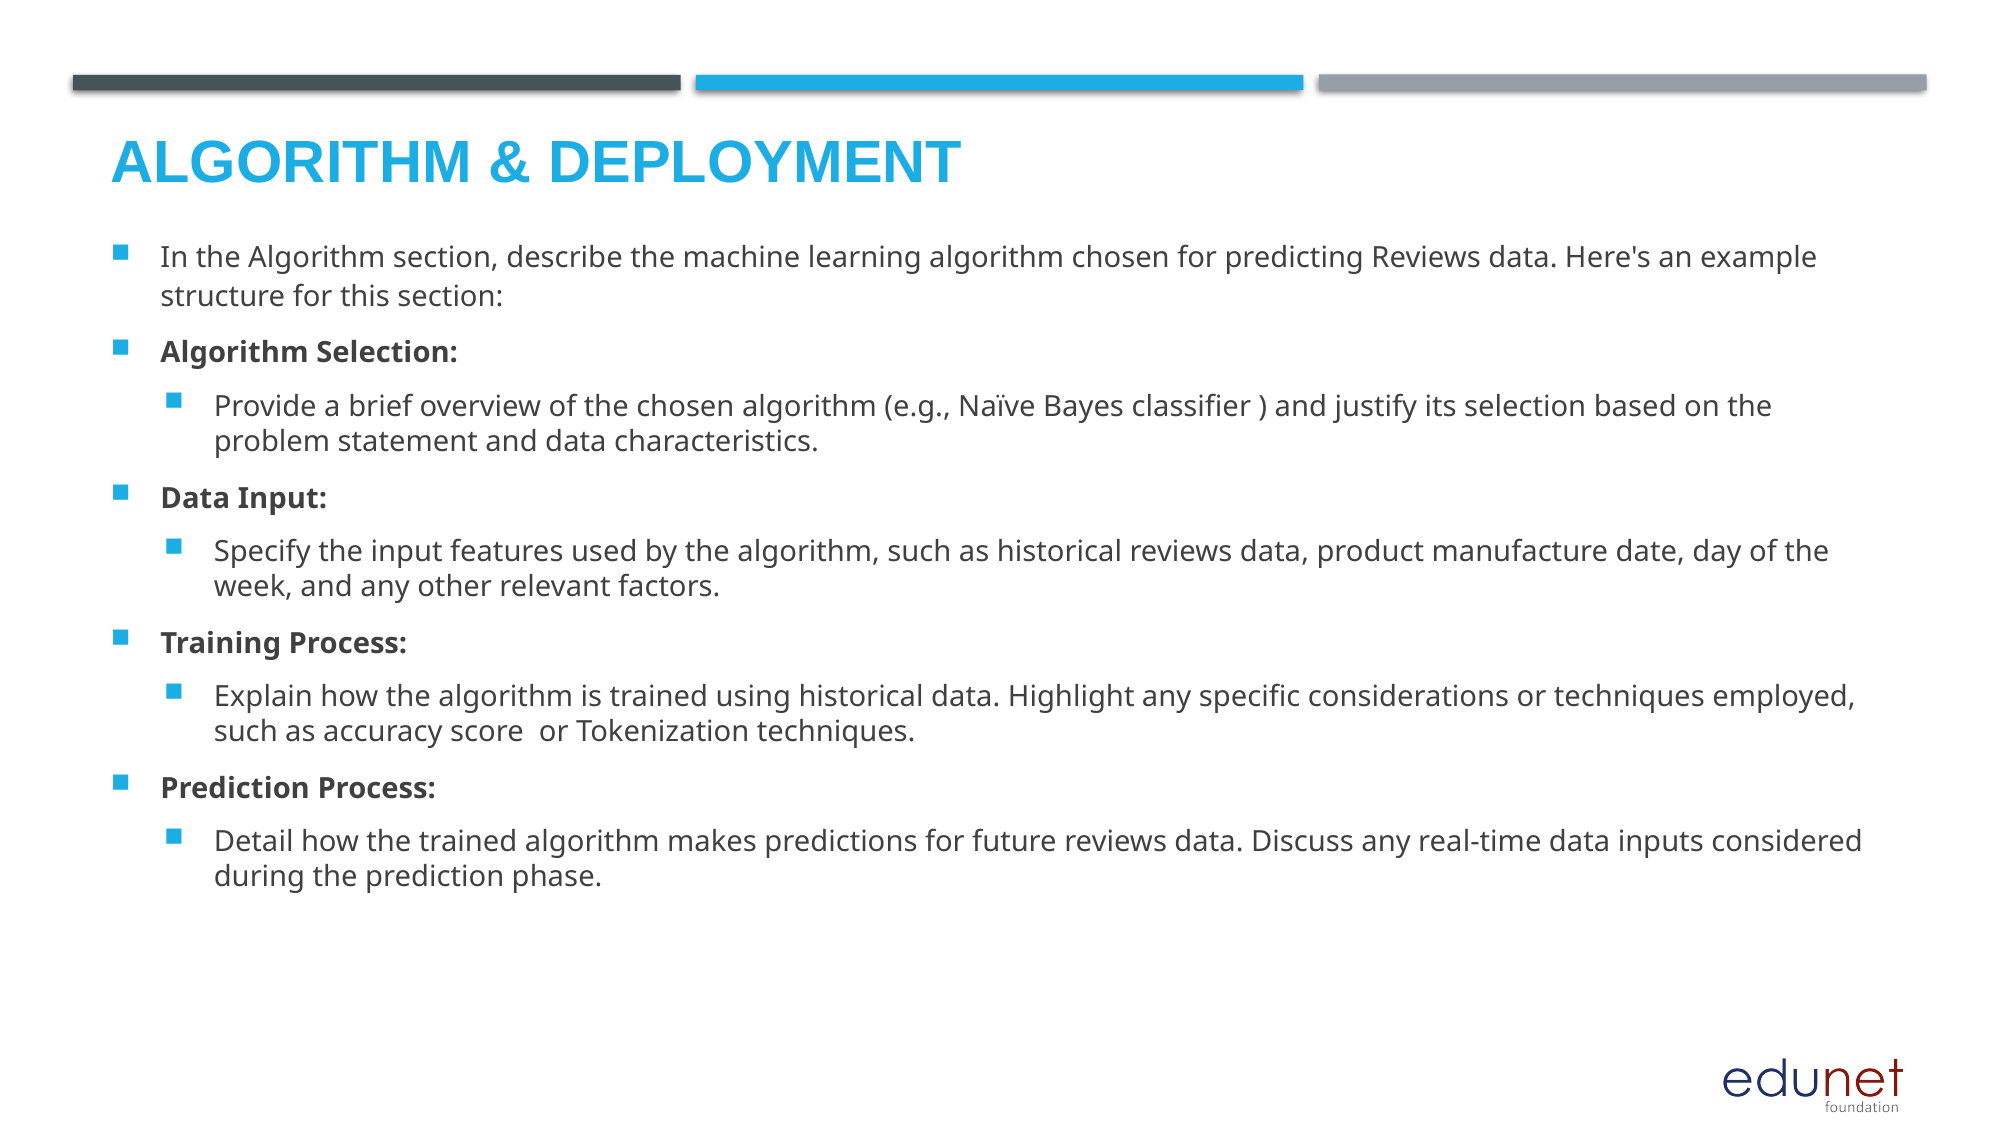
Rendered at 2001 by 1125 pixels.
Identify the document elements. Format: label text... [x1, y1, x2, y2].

list In the Algorithm section, describe the machine learning algorithm chosen for predicting Reviews data. Here's an example structure for this section: Algorithm Selection: Provide a brief overview of the chosen algorithm (e.g., Naïve Bayes classifier ) and justify its selection based on the problem statement and data characteristics. Data Input: Specify the input features used by the algorithm, such as historical reviews data, product manufacture date, day of the week, and any other relevant factors. Training Process: Explain how the algorithm is trained using historical data. Highlight any specific considerations or techniques employed, such as accuracy score or Tokenization techniques. Prediction Process: Detail how the trained algorithm makes predictions for future reviews data. Discuss any real-time data inputs considered during the prediction phase. [95, 213, 1905, 981]
picture [1719, 1056, 1905, 1116]
title Algorithm & Deployment [95, 115, 1905, 203]
